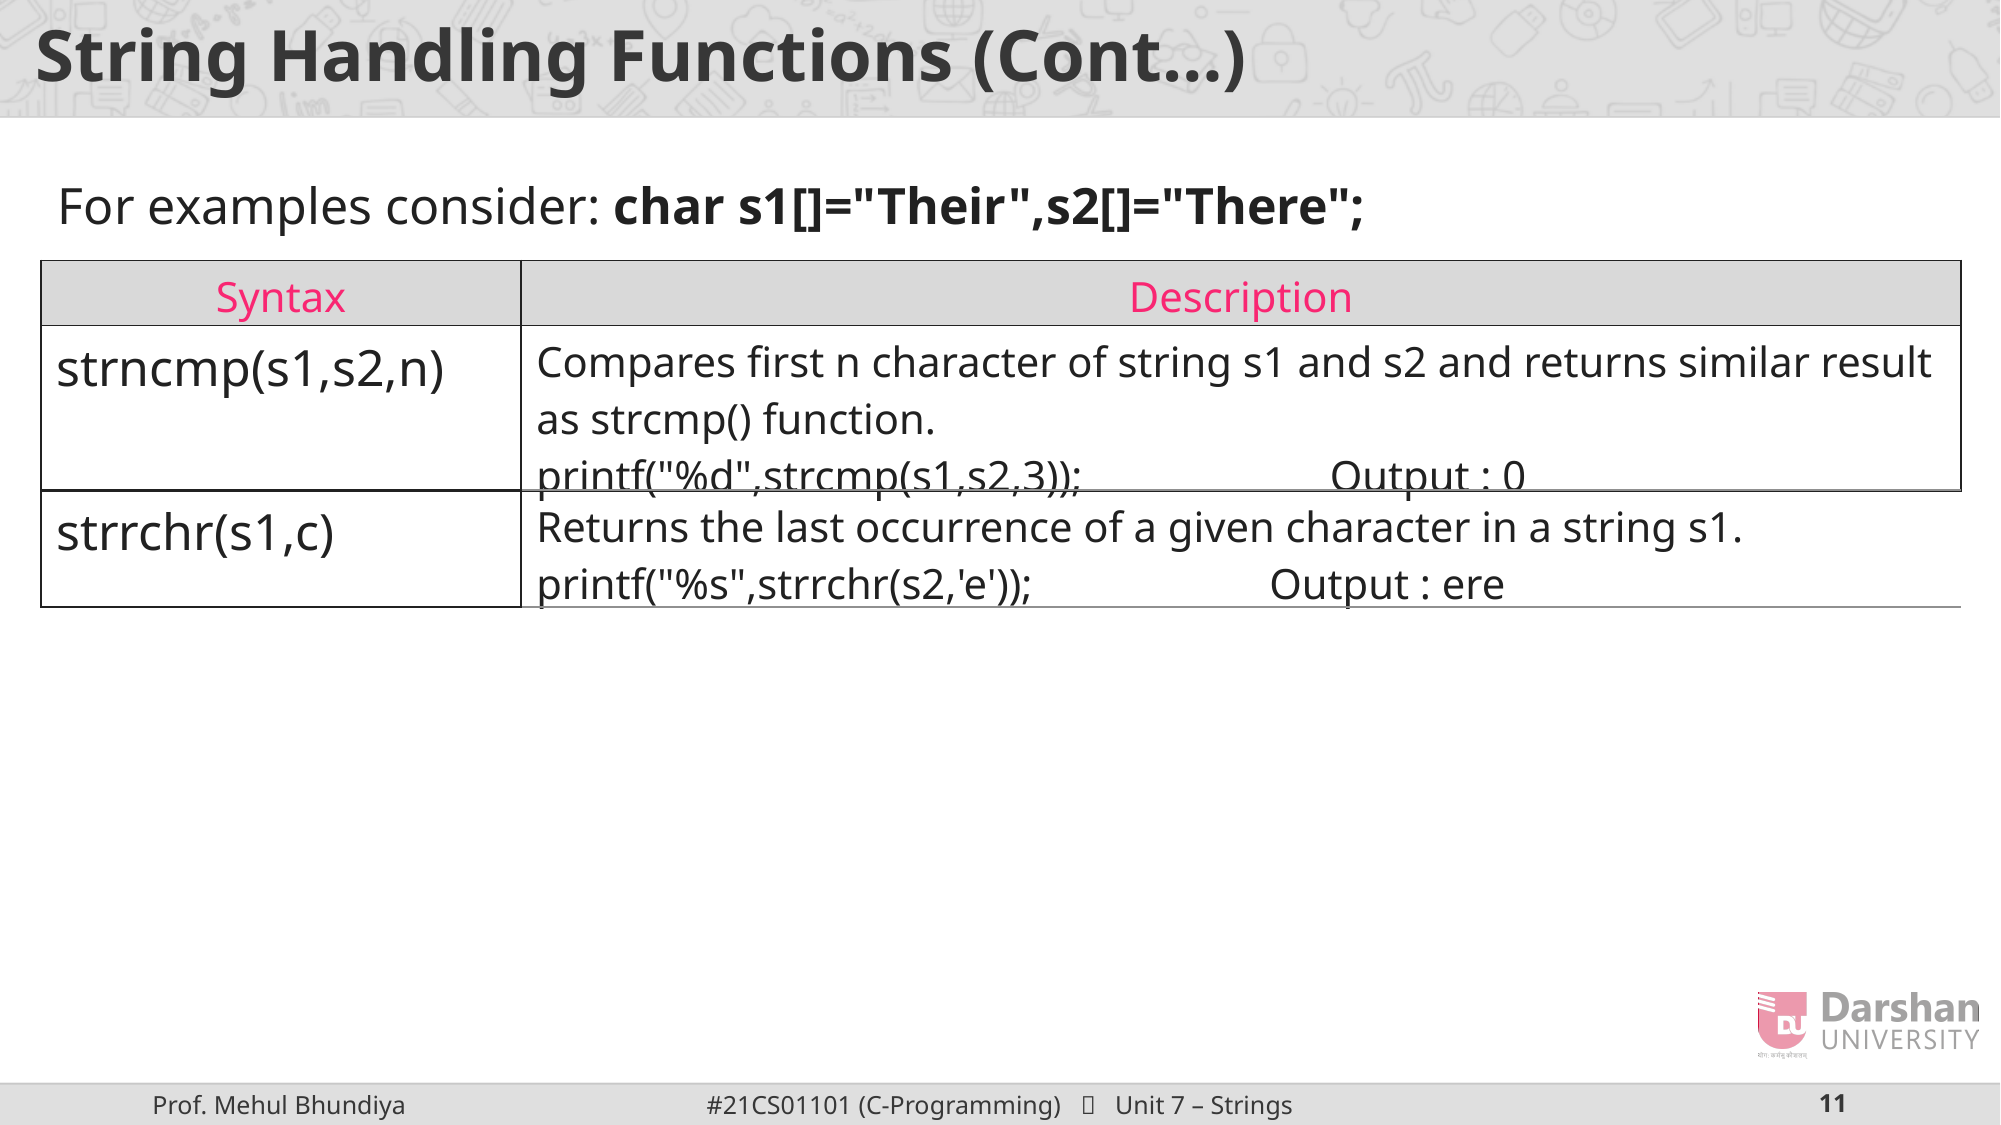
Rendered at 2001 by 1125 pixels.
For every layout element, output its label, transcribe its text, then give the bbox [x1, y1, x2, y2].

table_header Description [522, 261, 1960, 325]
table_cell Compares first n character of string s1 and s2 and returns similar result as strcmp() function. printf("%d",strcmp(s1,s2,3)); Output : 0 [522, 326, 1960, 489]
table_header Returns the last occurrence of a given character in a string s1. printf("%s",strrchr(s2,'e')); Output : ere [522, 491, 1961, 606]
text_box For examples consider: char s1[]="Their",s2[]="There"; [43, 167, 1957, 243]
table_header strrchr(s1,c) [42, 491, 520, 606]
table_cell strncmp(s1,s2,n) [42, 326, 520, 489]
table_header Syntax [42, 261, 520, 325]
title String Handling Functions (Cont…) [0, 0, 2000, 117]
